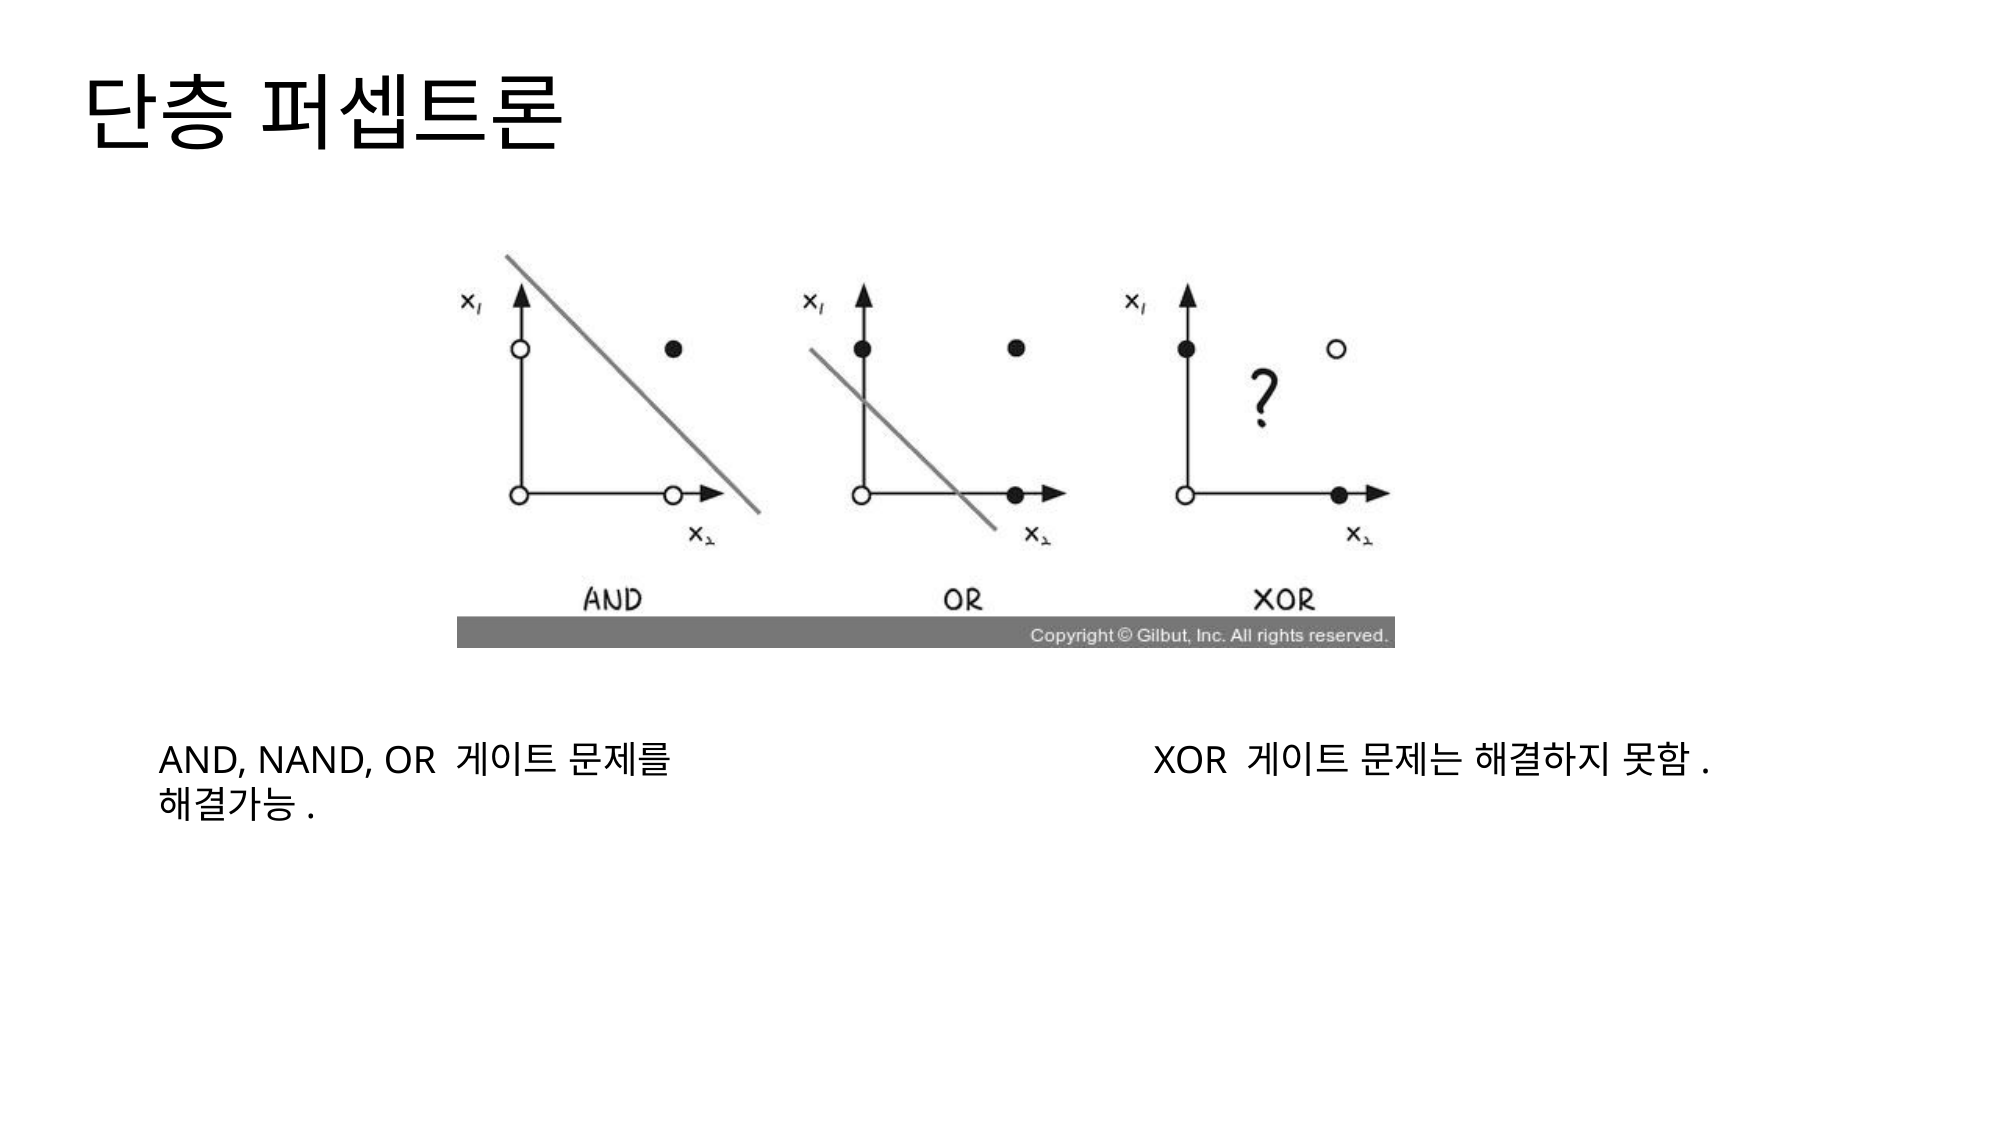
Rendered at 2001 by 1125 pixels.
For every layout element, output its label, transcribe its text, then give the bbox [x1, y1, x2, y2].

text_box AND, NAND, OR 게이트 문제를 해결가능. [144, 728, 771, 834]
picture [457, 250, 1395, 648]
title 단층 퍼셉트론 [67, 63, 771, 170]
text_box XOR 게이트 문제는 해결하지 못함. [1138, 728, 1766, 789]
